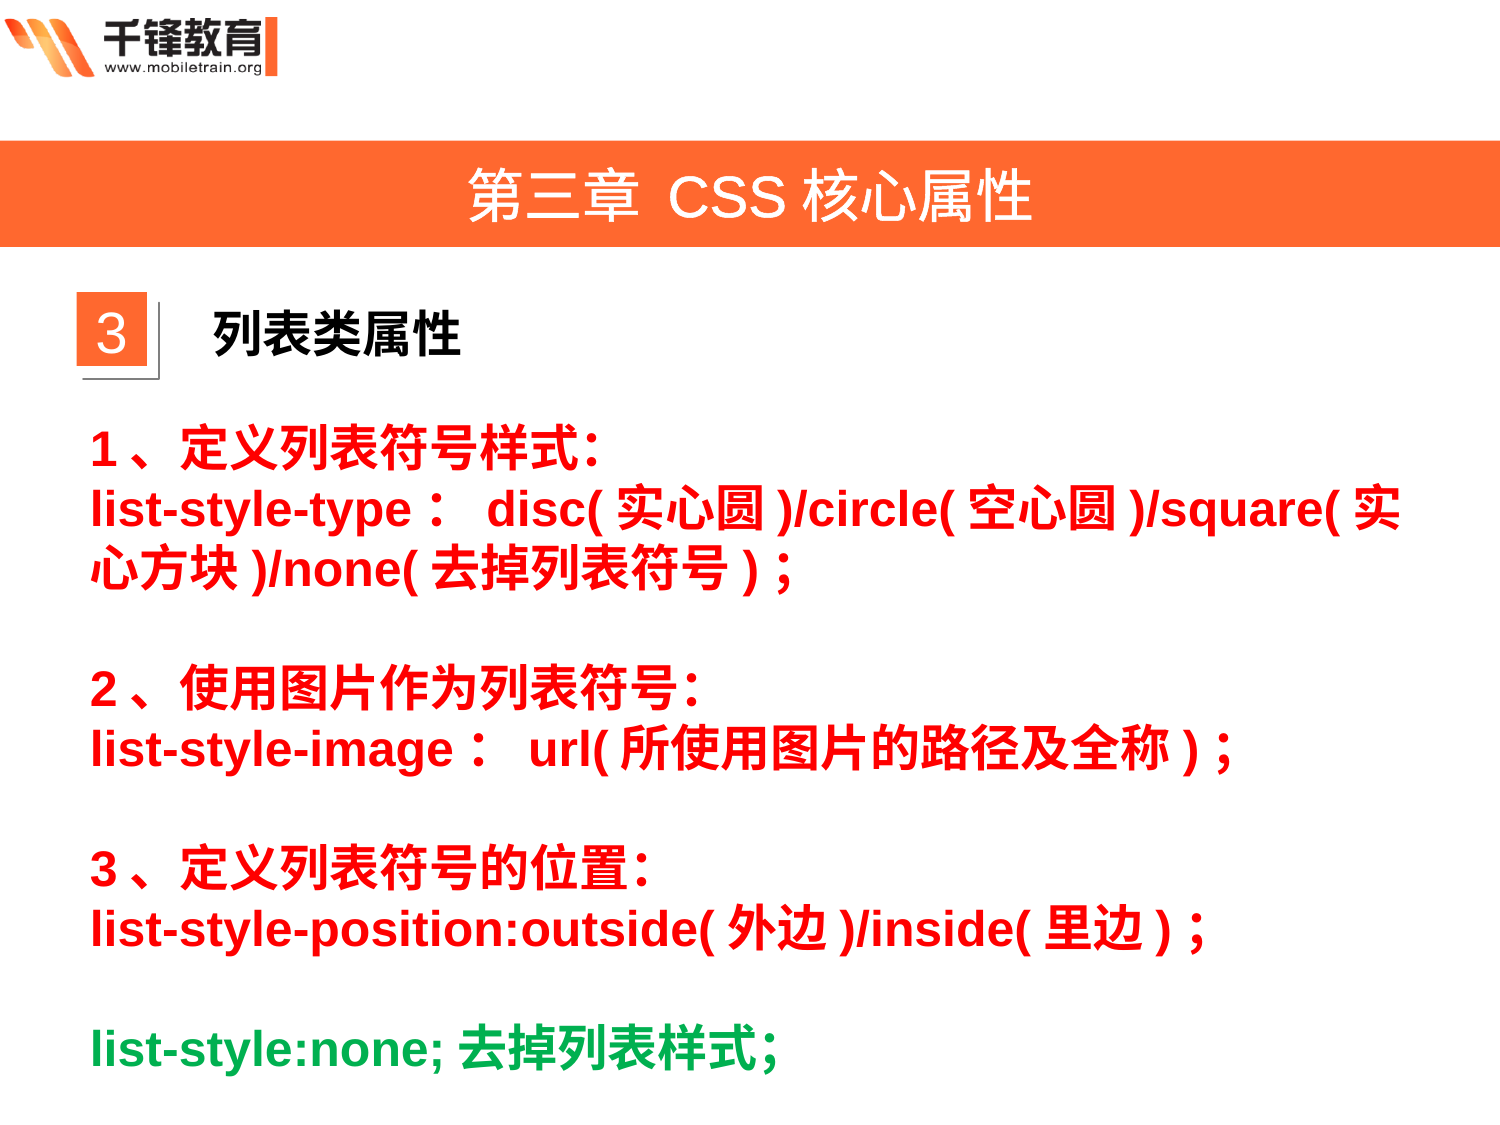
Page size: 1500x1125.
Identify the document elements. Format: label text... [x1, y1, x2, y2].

picture [3, 18, 261, 79]
text_box 第三章 CSS核心属性 [0, 140, 1500, 247]
text_box [76, 292, 80, 366]
text_box 3 [80, 287, 139, 373]
text_box [139, 292, 147, 366]
text_box 列表类属性 [197, 295, 1352, 371]
text_box 1、定义列表符号样式： list-style-type：disc(实心圆)/circle(空心圆)/square(实心方块)/none(去掉列表符号)； 2、使用图片作为列表符号： list-style-image：url(所使用图片的路径及全称)； 3、定义列表符号的位置： list-style-position:outside(外边)/inside(里边)； list-style:none;去掉列表样式； [74, 408, 1425, 1106]
